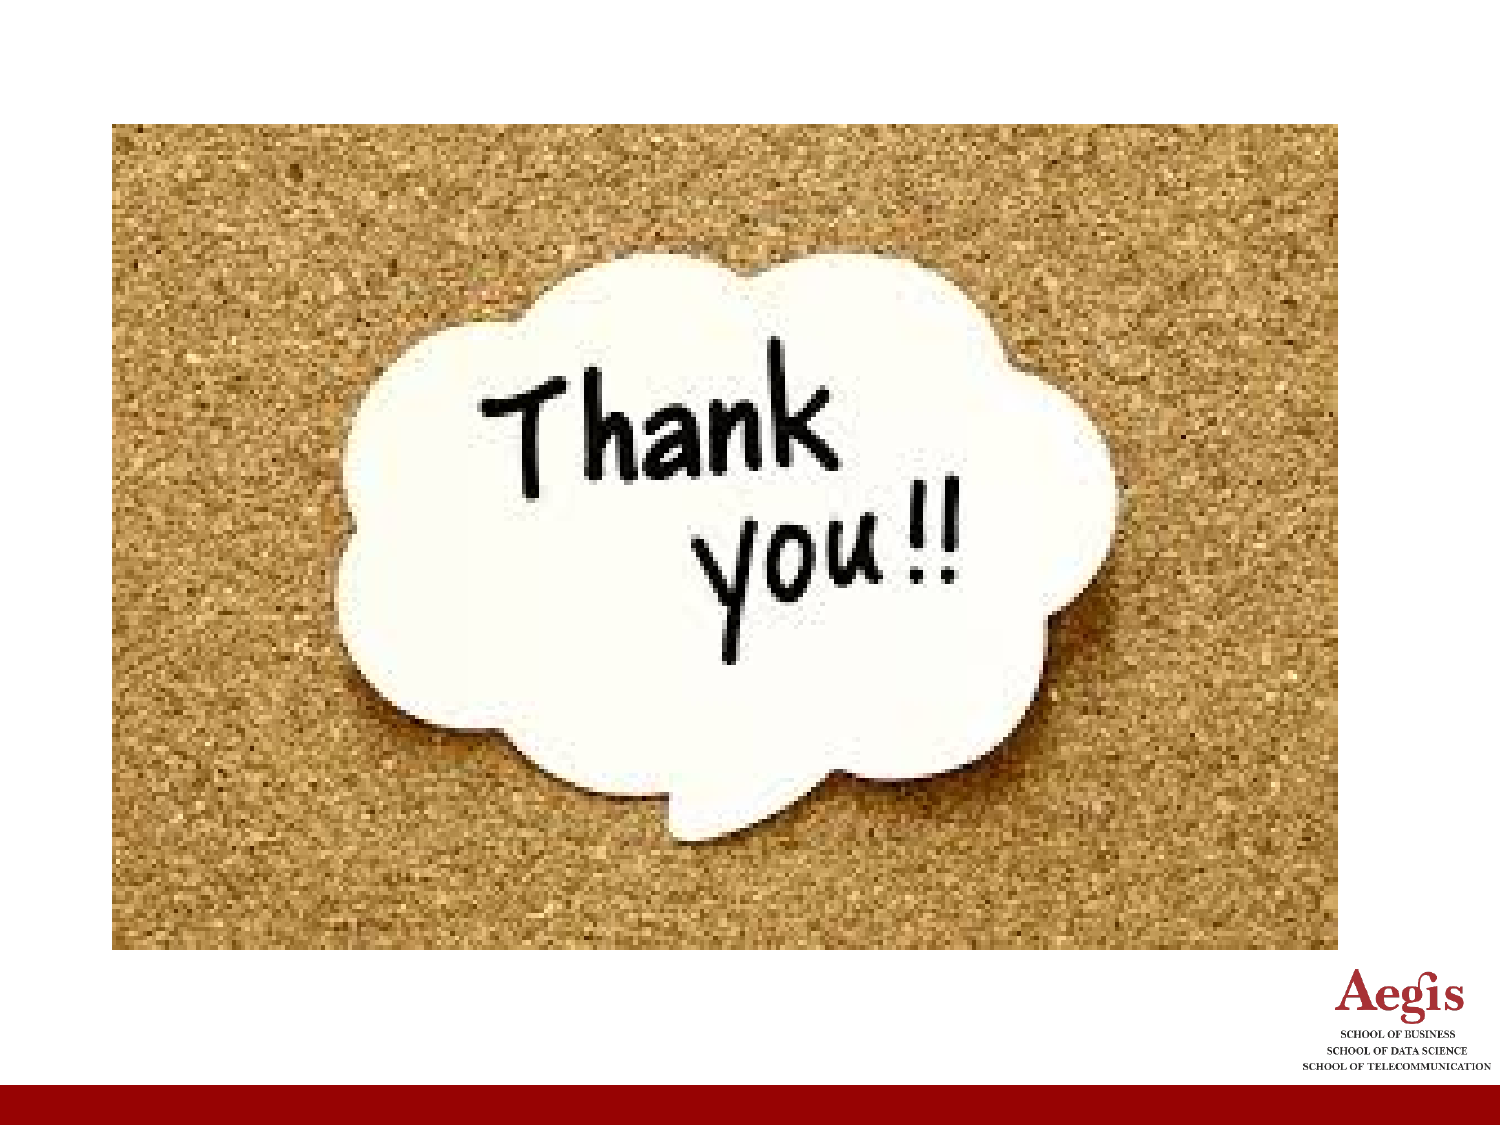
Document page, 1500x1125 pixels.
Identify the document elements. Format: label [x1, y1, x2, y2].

picture [112, 124, 1338, 950]
picture [1303, 969, 1491, 1070]
